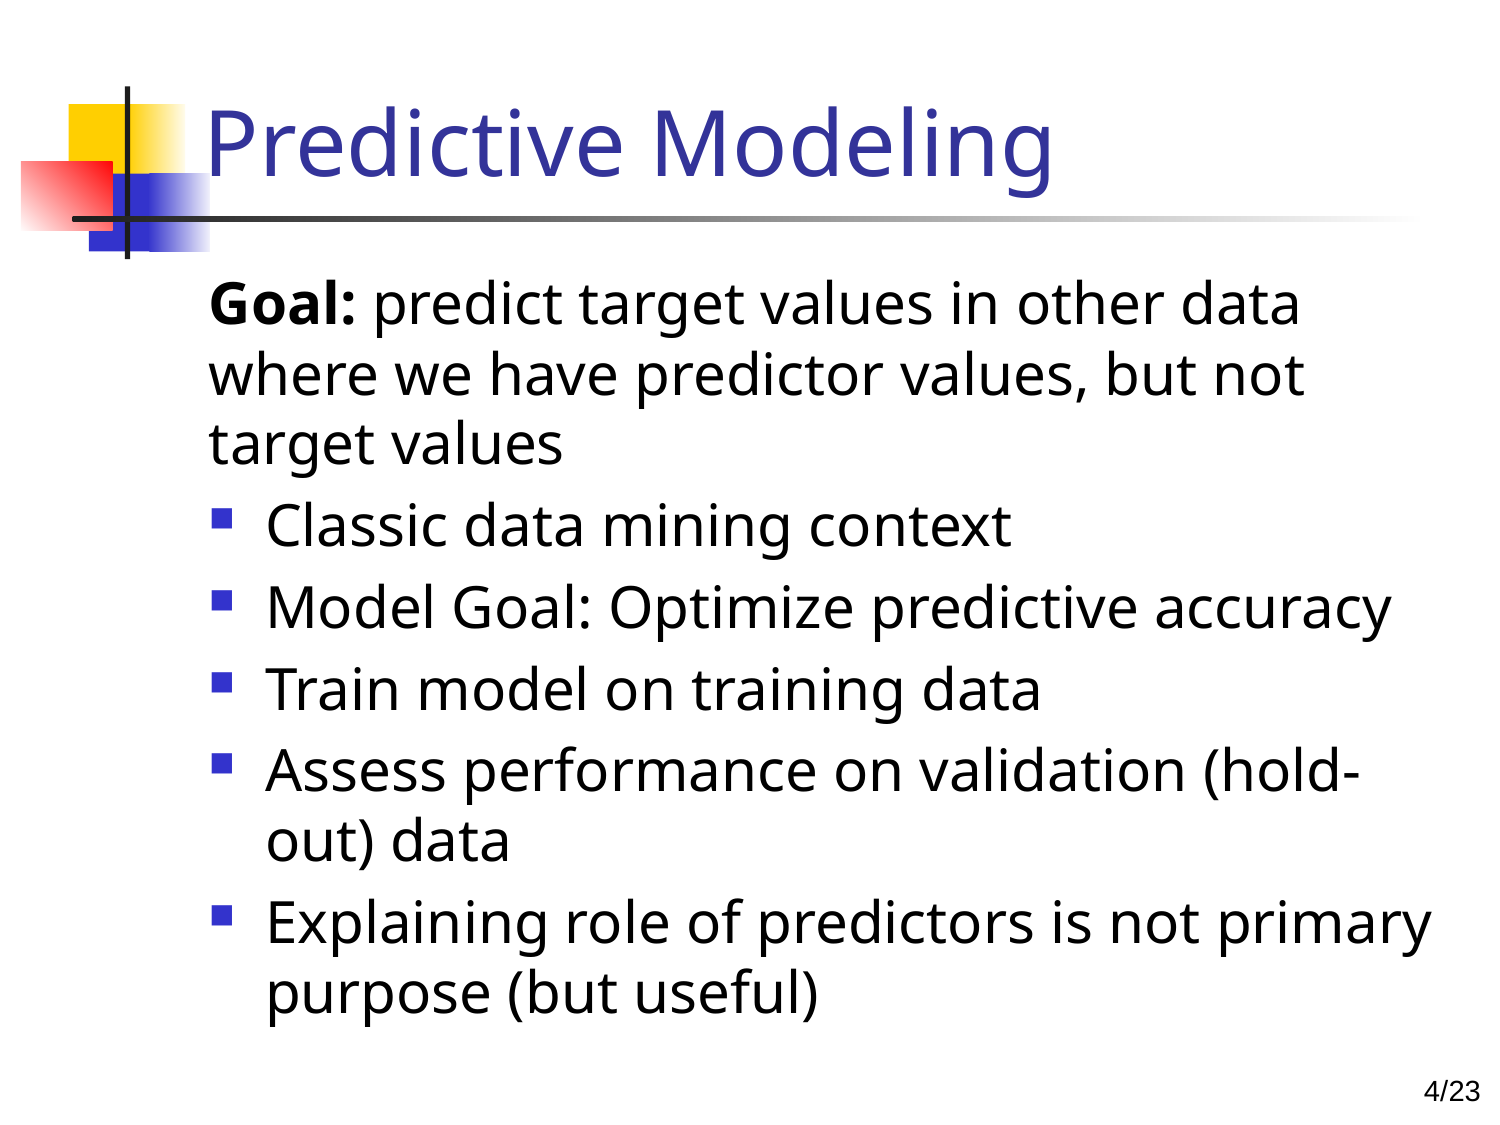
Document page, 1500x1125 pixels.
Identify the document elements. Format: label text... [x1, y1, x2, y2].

title Predictive Modeling [188, 35, 1468, 203]
slide_number 3/23 [1183, 1039, 1497, 1116]
list Goal: predict target values in other data where we have predictor values, but not target values Classic data mining context Model Goal: Optimize predictive accuracy Train model on training data Assess performance on validation (hold-out) data Explaining role of predictors is not primary purpose (but useful) [193, 259, 1469, 1006]
